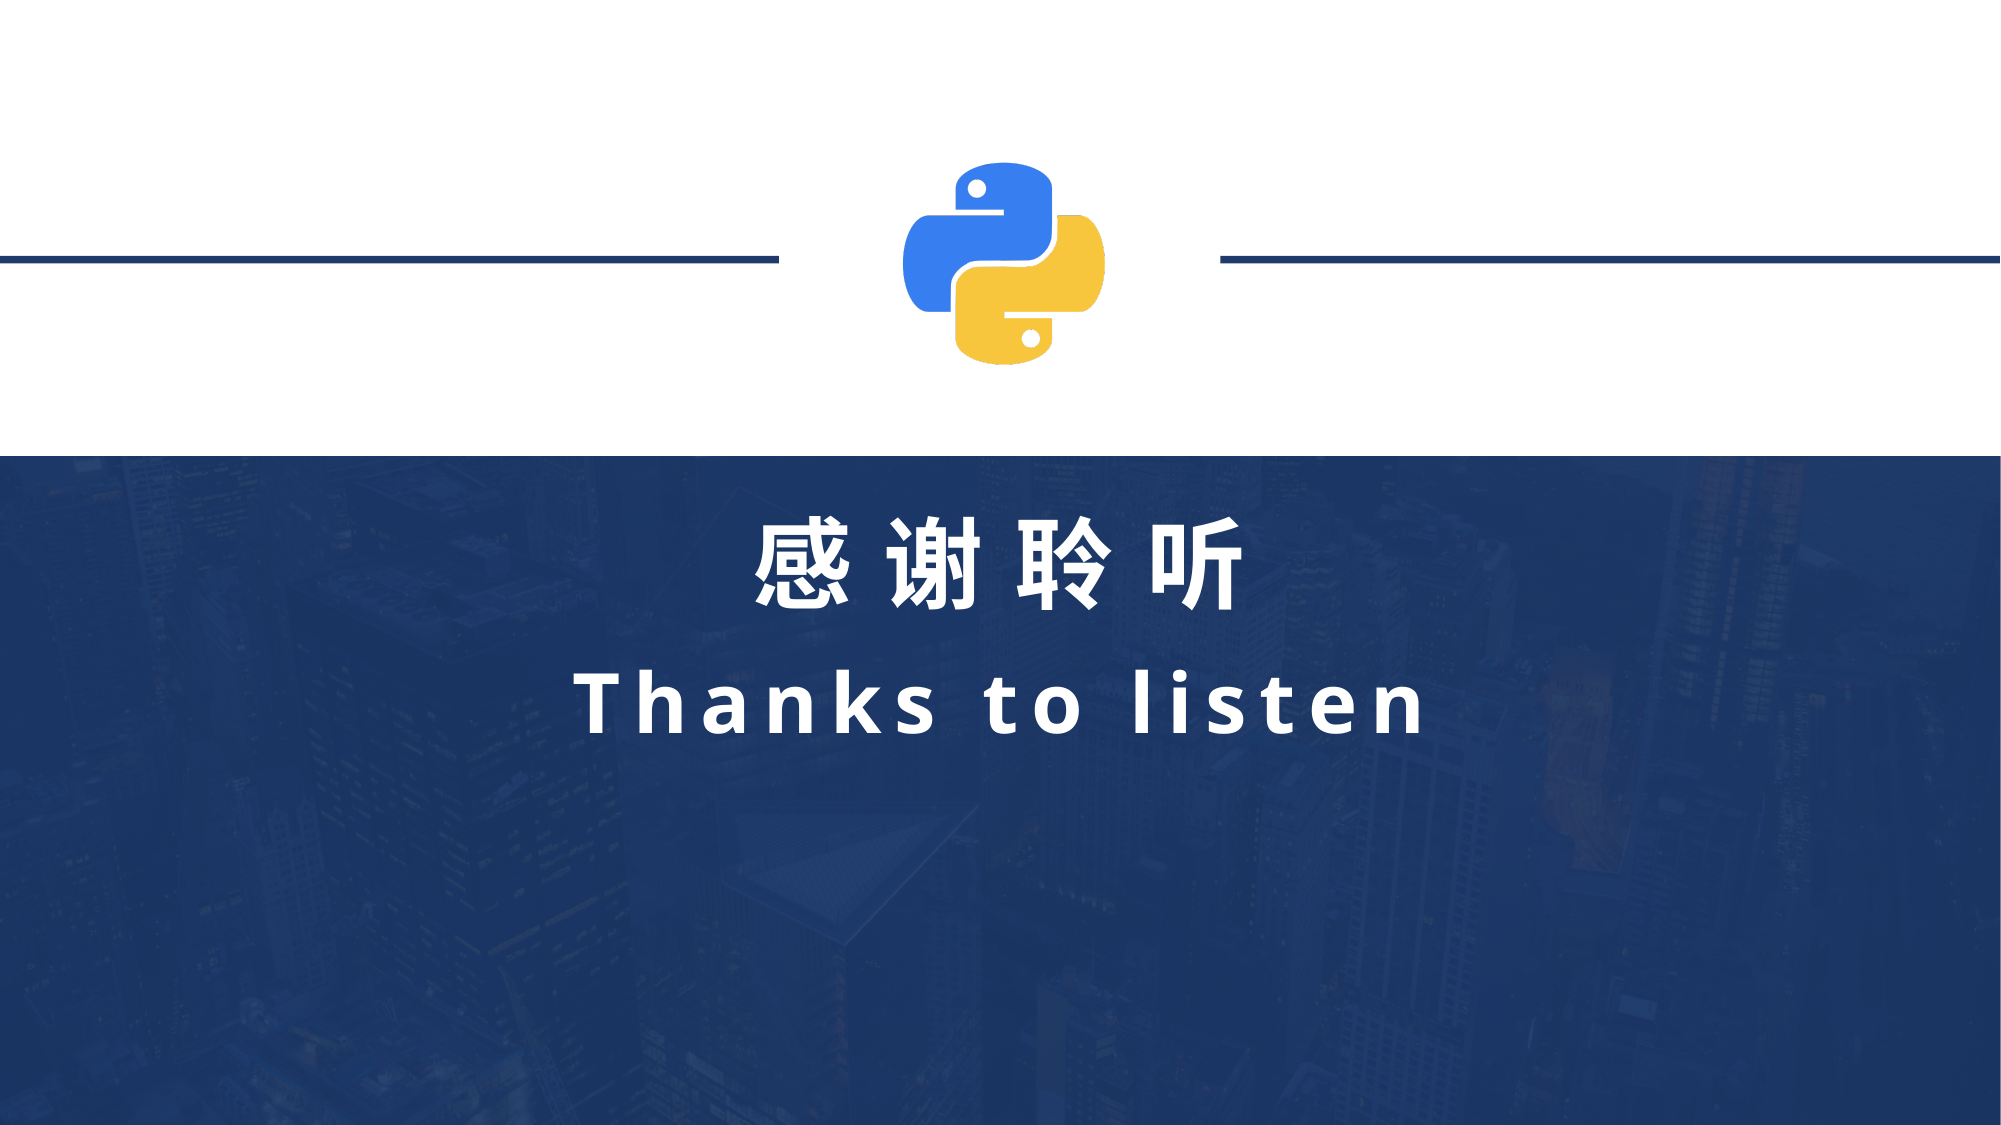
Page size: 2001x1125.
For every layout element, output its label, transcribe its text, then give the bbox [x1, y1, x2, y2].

text_box Thanks to listen [380, 643, 1619, 758]
picture [874, 135, 1131, 392]
title 感谢聆听 [518, 521, 1481, 616]
